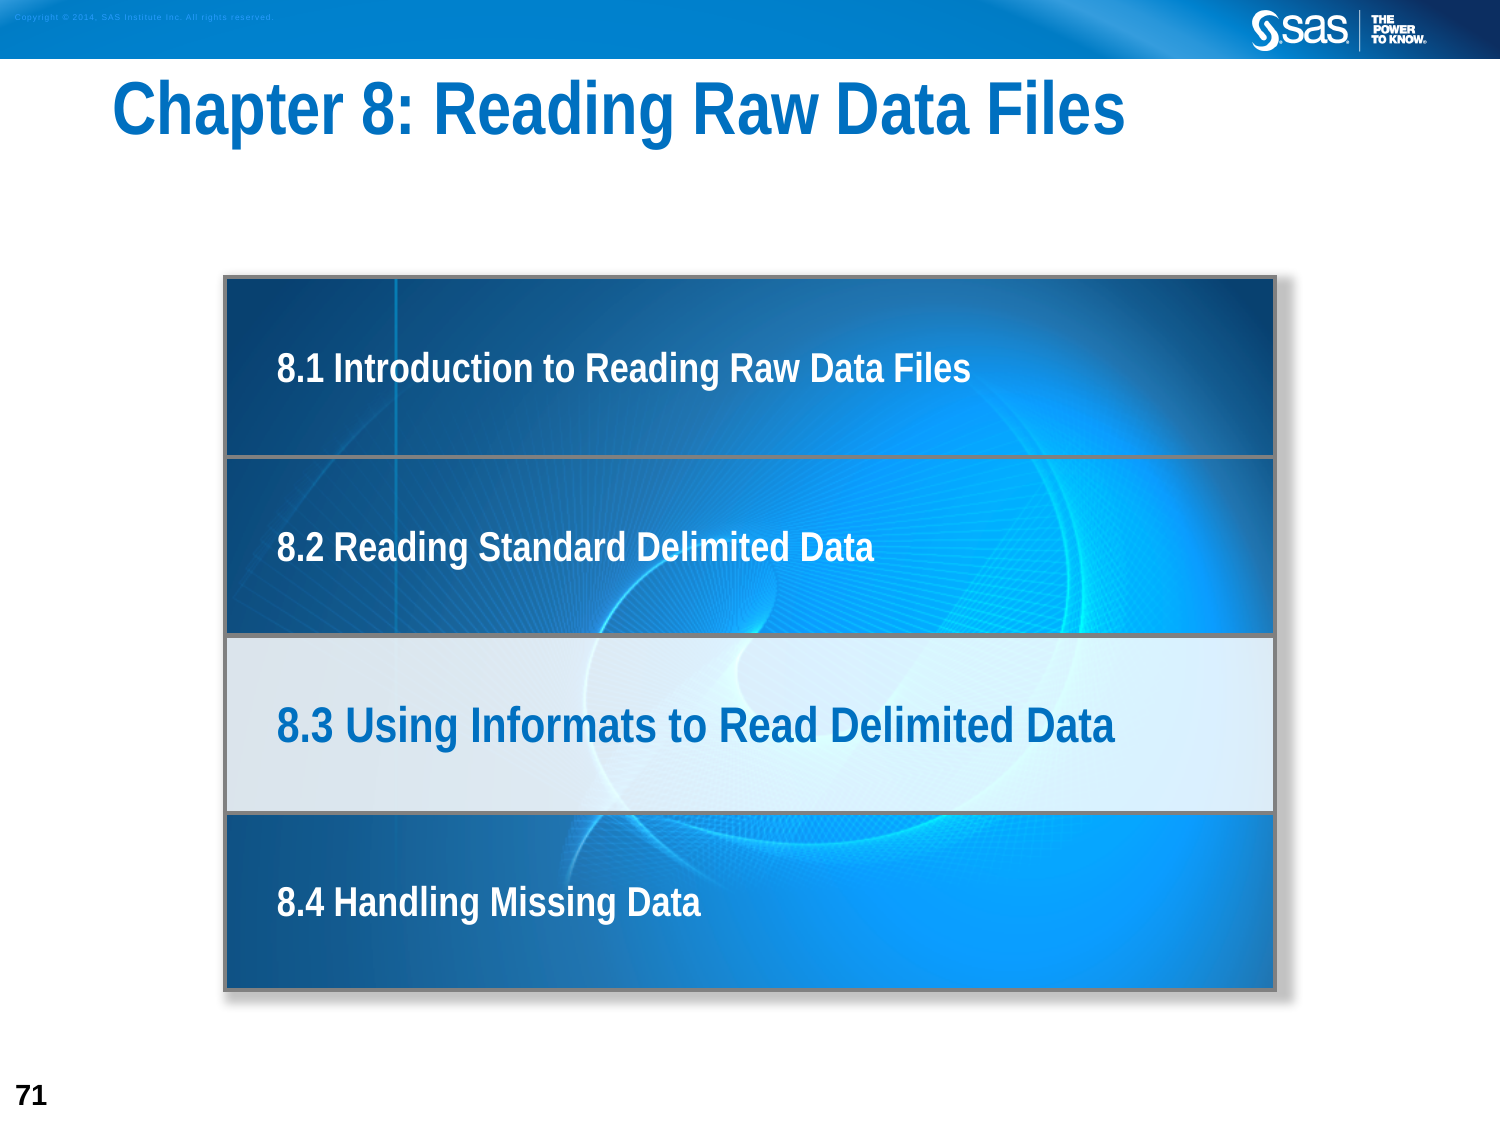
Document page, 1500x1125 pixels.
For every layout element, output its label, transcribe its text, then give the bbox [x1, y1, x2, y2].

picture [224, 277, 1275, 991]
title Chapter 8: Reading Raw Data Files [112, 75, 1500, 187]
picture [0, 0, 1500, 59]
